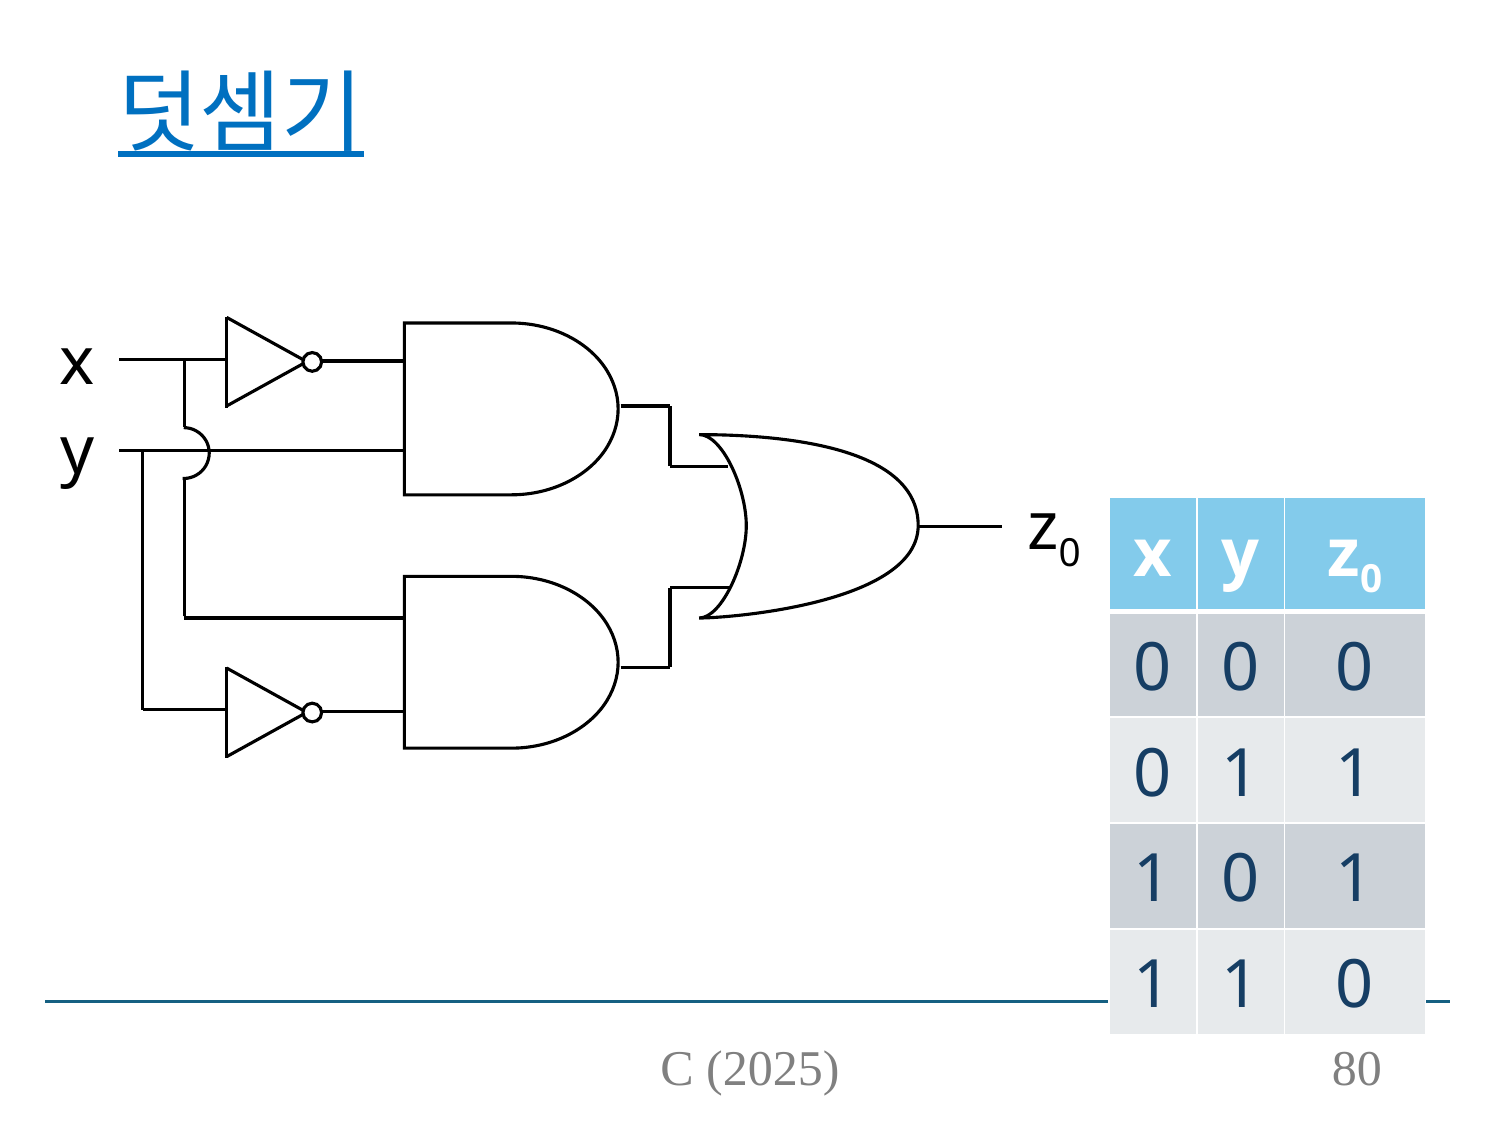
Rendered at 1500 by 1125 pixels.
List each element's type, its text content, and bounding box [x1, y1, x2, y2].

table_header x [1110, 498, 1196, 609]
text_box y [46, 399, 110, 494]
table_cell 1 [1110, 930, 1196, 1034]
table_cell 0 [1110, 614, 1196, 716]
table_cell 1 [1198, 718, 1284, 822]
table_header y [1198, 498, 1284, 609]
text_box [182, 452, 211, 481]
text_box [698, 433, 920, 620]
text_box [226, 666, 322, 759]
table_cell 0 [1198, 614, 1284, 716]
table_cell 1 [1285, 824, 1425, 928]
table_cell 1 [1285, 718, 1425, 822]
table_header z0 [1285, 498, 1425, 609]
text_box [402, 321, 620, 497]
footer C (2025) [496, 1042, 1004, 1103]
text_box x [45, 310, 110, 405]
table_cell 1 [1198, 930, 1284, 1034]
slide_number 80 [1059, 1042, 1397, 1103]
table_cell 1 [1110, 824, 1196, 928]
text_box z0 [1012, 475, 1096, 582]
table_cell 0 [1110, 718, 1196, 822]
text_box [226, 316, 322, 409]
table_cell 0 [1198, 824, 1284, 928]
table_cell 0 [1285, 614, 1425, 716]
title 덧셈기 [103, 59, 1500, 172]
text_box [402, 574, 620, 750]
text_box [183, 426, 211, 449]
table_cell 0 [1285, 930, 1425, 1034]
